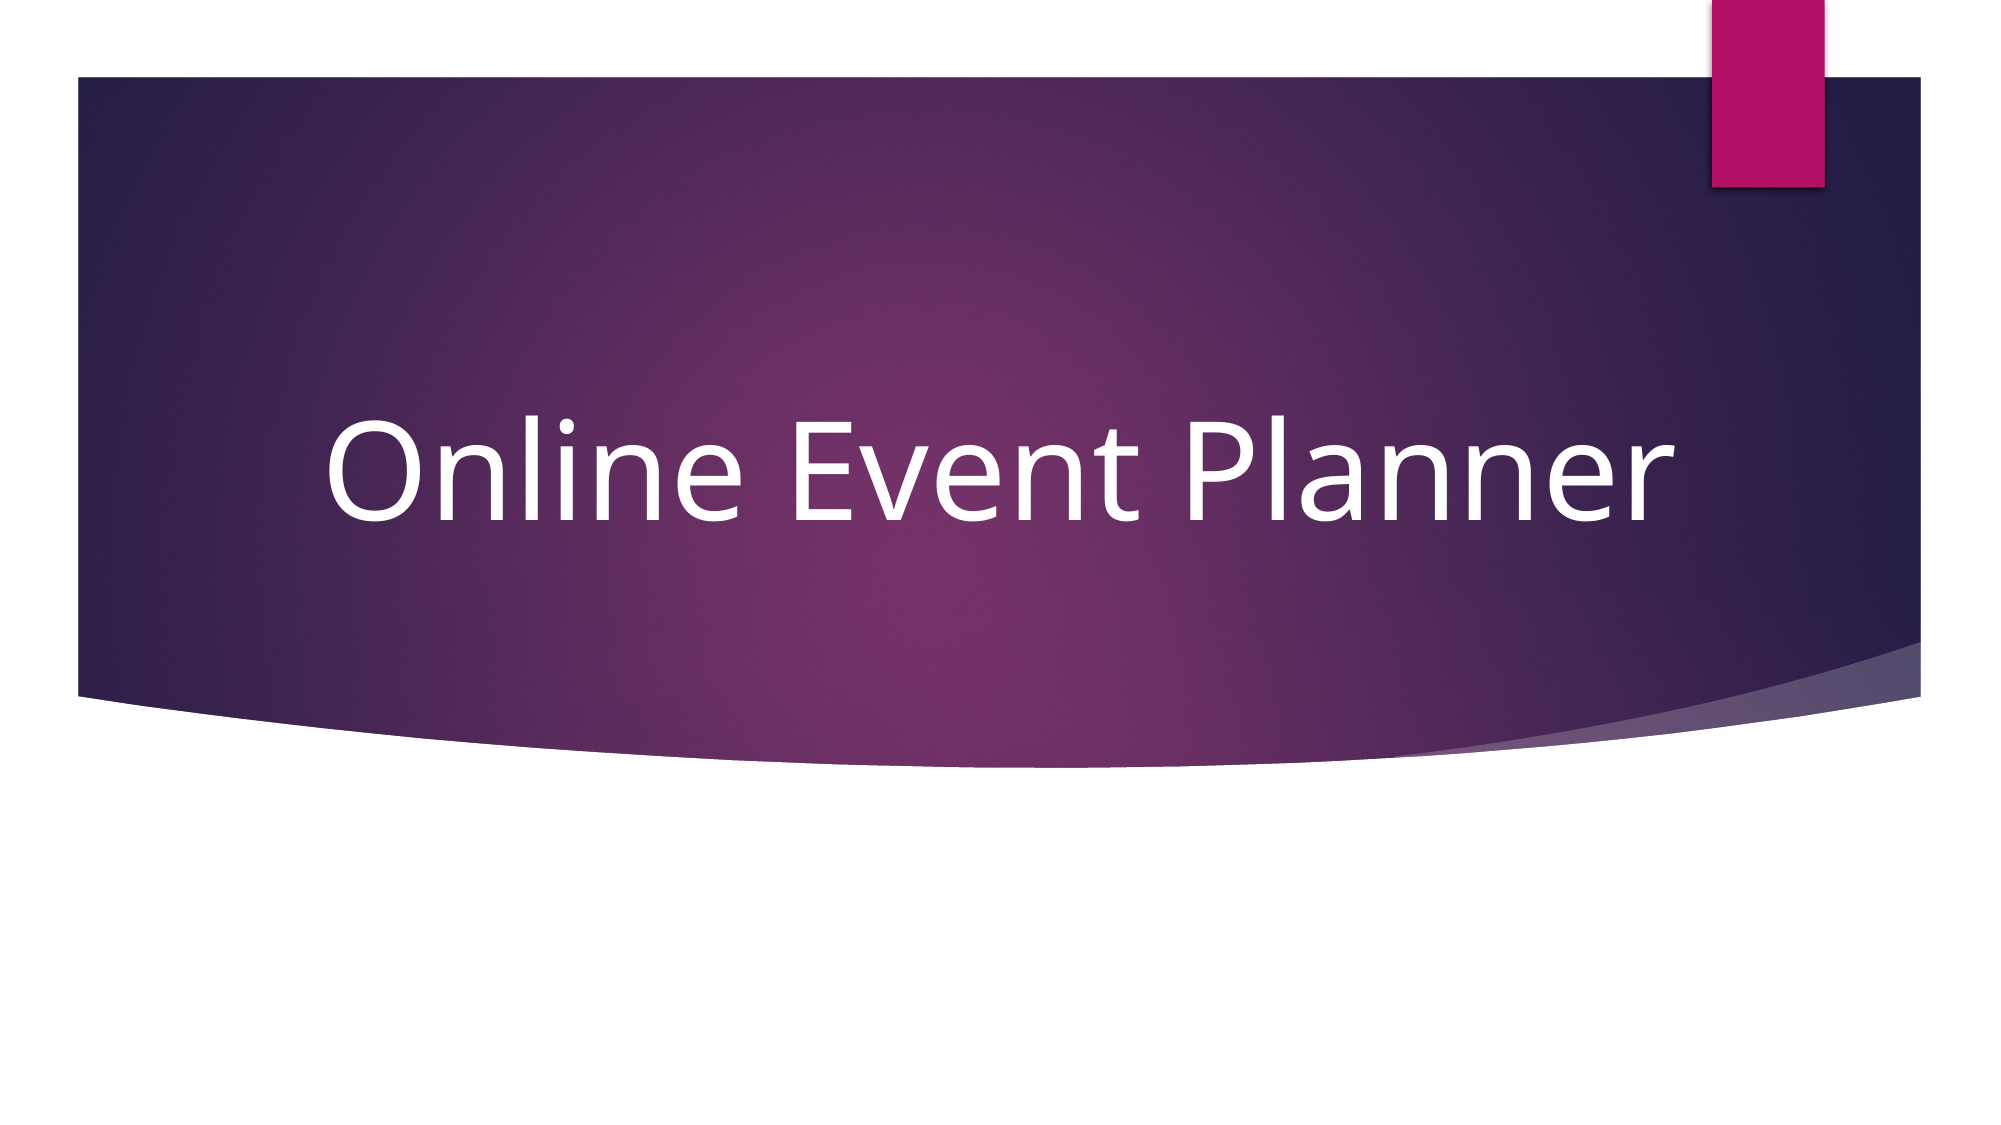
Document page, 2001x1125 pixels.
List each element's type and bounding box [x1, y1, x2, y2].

text_box [0, 0, 2000, 1125]
